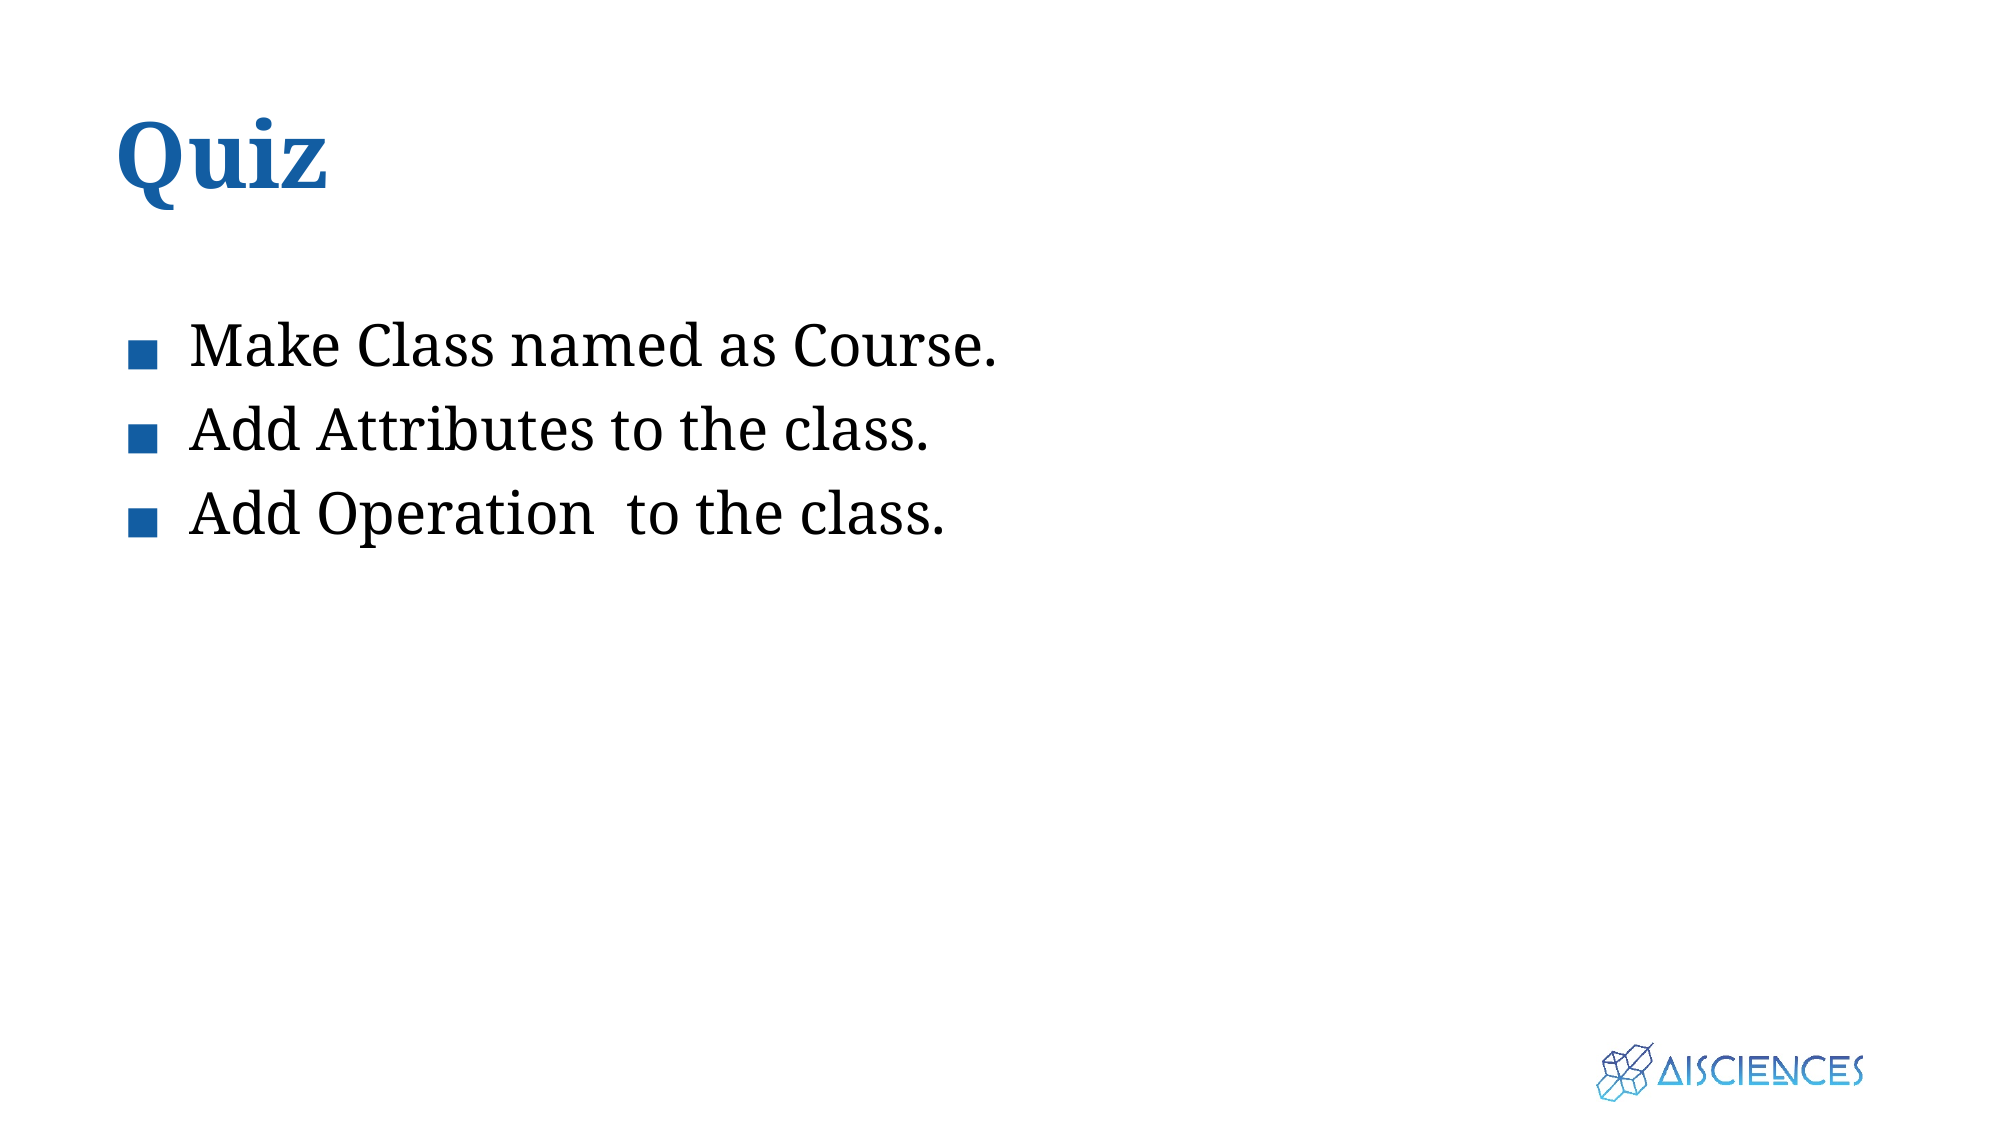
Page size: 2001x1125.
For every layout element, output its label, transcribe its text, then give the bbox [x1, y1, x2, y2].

list Make Class named as Course. Add Attributes to the class. Add Operation to the class. [99, 308, 1900, 1059]
picture [1596, 1059, 1863, 1102]
title Quiz [99, 43, 1900, 274]
